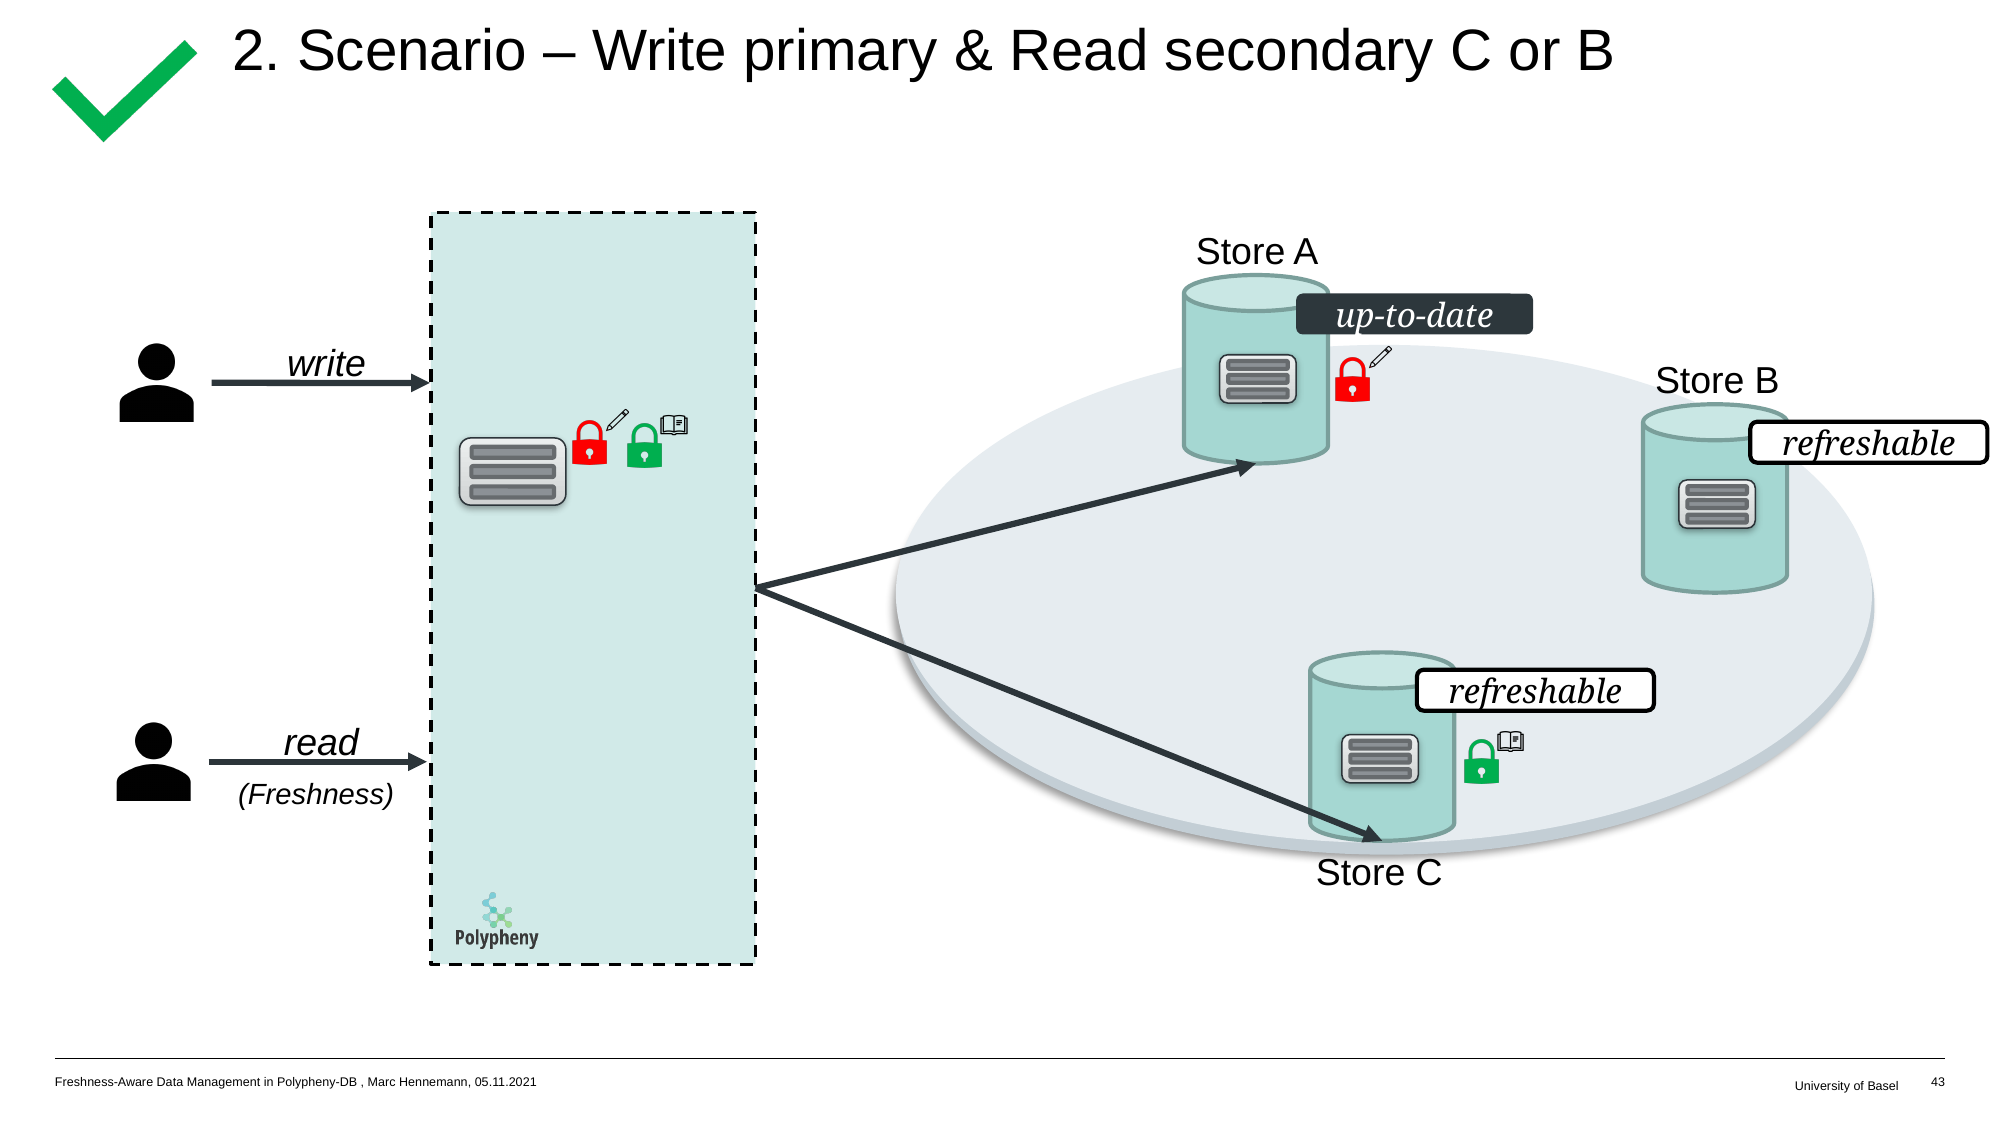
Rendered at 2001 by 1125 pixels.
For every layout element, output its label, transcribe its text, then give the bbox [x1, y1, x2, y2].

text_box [1341, 734, 1419, 784]
picture [98, 706, 209, 818]
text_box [1678, 479, 1756, 529]
slide_number 43 [1913, 1070, 1945, 1100]
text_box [459, 437, 567, 506]
text_box write [287, 338, 425, 382]
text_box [430, 211, 756, 980]
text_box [755, 368, 1185, 587]
text_box (Freshness) [238, 769, 388, 819]
picture [49, 15, 200, 166]
picture [101, 327, 212, 439]
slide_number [54, 1070, 563, 1100]
text_box up-to-date [1293, 291, 1536, 337]
text_box Store C [1315, 863, 1511, 904]
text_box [1452, 726, 1527, 791]
footer University of Basel [1496, 1070, 1913, 1100]
text_box refreshable [1880, 419, 1990, 465]
text_box Store A [1195, 226, 1340, 275]
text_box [1219, 354, 1297, 404]
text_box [615, 409, 690, 475]
text_box read [284, 716, 425, 761]
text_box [1323, 344, 1394, 409]
text_box [1181, 275, 1331, 343]
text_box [755, 587, 1311, 747]
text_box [560, 407, 631, 472]
text_box 2. Scenario – Write primary & Read secondary C or B [232, 36, 835, 187]
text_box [895, 344, 1875, 855]
